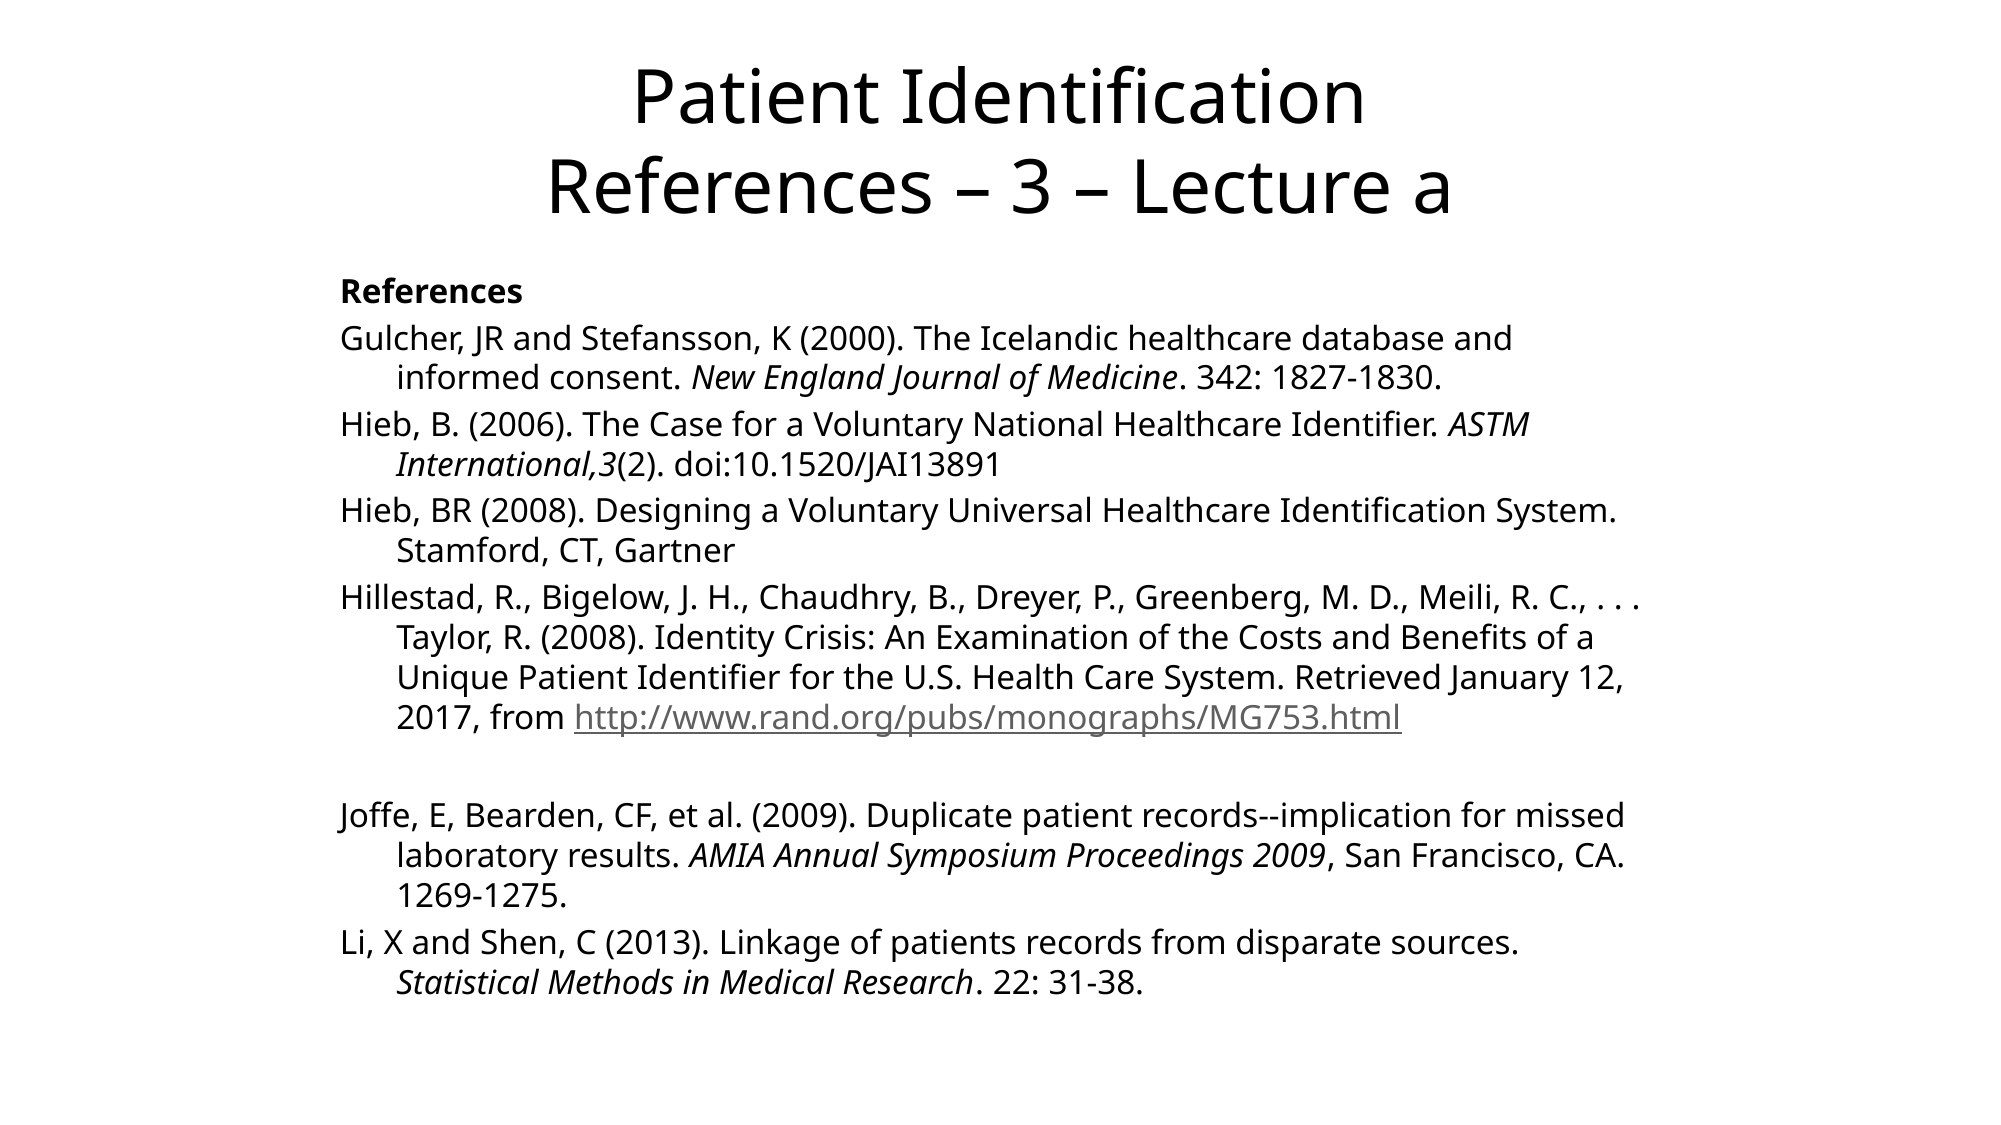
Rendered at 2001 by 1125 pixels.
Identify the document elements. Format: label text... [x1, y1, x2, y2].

title Patient Identification References – 3 – Lecture a [99, 45, 1900, 233]
list References Gulcher, JR and Stefansson, K (2000). The Icelandic healthcare database and informed consent. New England Journal of Medicine. 342: 1827-1830. Hieb, B. (2006). The Case for a Voluntary National Healthcare Identifier. ASTM International,3(2). doi:10.1520/JAI13891 Hieb, BR (2008). Designing a Voluntary Universal Healthcare Identification System. Stamford, CT, Gartner Hillestad, R., Bigelow, J. H., Chaudhry, B., Dreyer, P., Greenberg, M. D., Meili, R. C., . . . Taylor, R. (2008). Identity Crisis: An Examination of the Costs and Benefits of a Unique Patient Identifier for the U.S. Health Care System. Retrieved January 12, 2017, from http://www.rand.org/pubs/monographs/MG753.html Joffe, E, Bearden, CF, et al. (2009). Duplicate patient records--implication for missed laboratory results. AMIA Annual Symposium Proceedings 2009, San Francisco, CA. 1269-1275. Li, X and Shen, C (2013). Linkage of patients records from disparate sources. Statistical Methods in Medical Research. 22: 31-38. [324, 262, 1675, 985]
